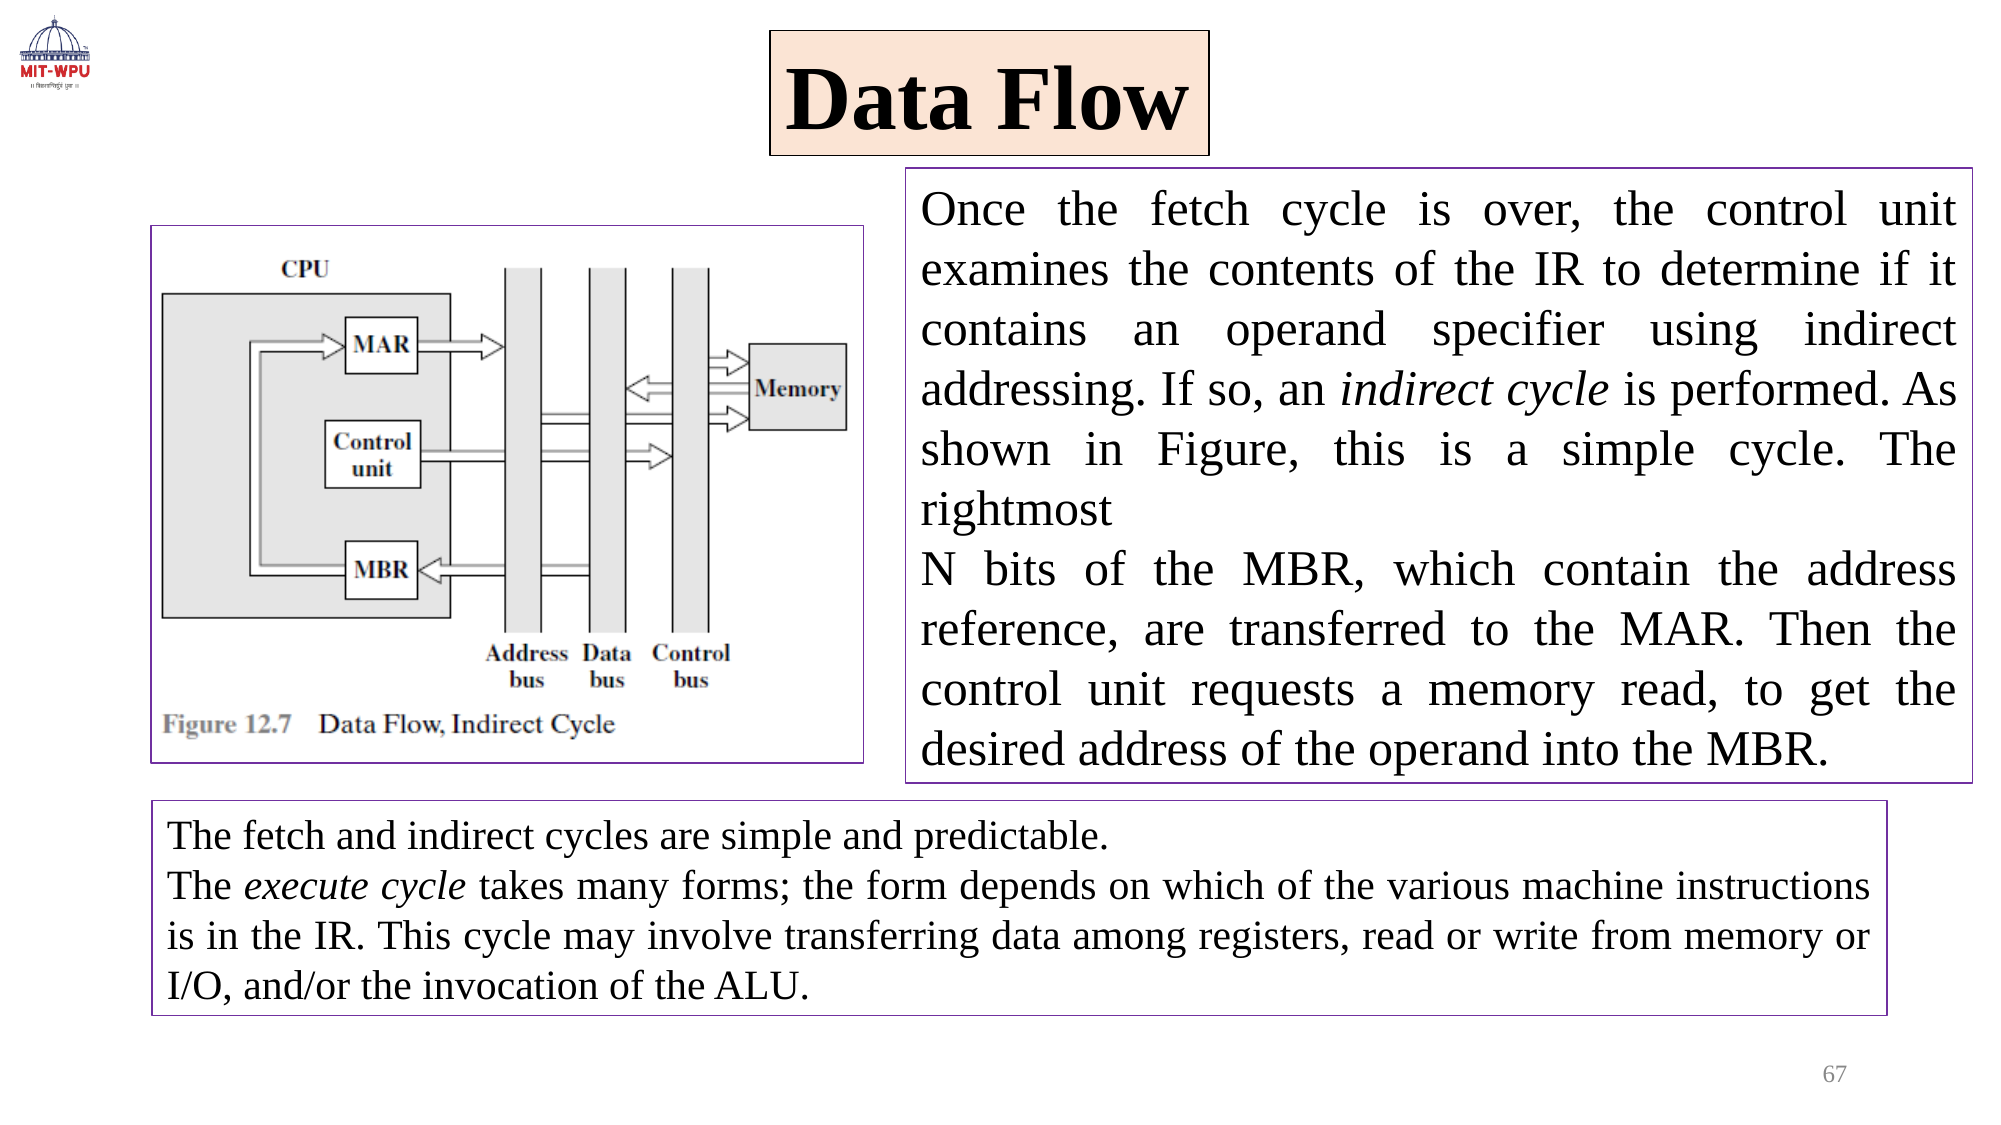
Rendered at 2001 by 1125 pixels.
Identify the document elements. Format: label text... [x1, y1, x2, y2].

picture [18, 15, 98, 90]
picture [151, 226, 864, 763]
slide_number ‹#› [1412, 1042, 1863, 1103]
text_box Data Flow [770, 30, 1210, 156]
text_box The fetch and indirect cycles are simple and predictable. The execute cycle takes many forms; the form depends on which of the various machine instructions is in the IR. This cycle may involve transferring data among registers, read or write from memory or I/O, and/or the invocation of the ALU. [151, 800, 1888, 1016]
text_box Once the fetch cycle is over, the control unit examines the contents of the IR to determine if it contains an operand specifier using indirect addressing. If so, an indirect cycle is performed. As shown in Figure, this is a simple cycle. The rightmost N bits of the MBR, which contain the address reference, are transferred to the MAR. Then the control unit requests a memory read, to get the desired address of the operand into the MBR. [905, 168, 1973, 783]
